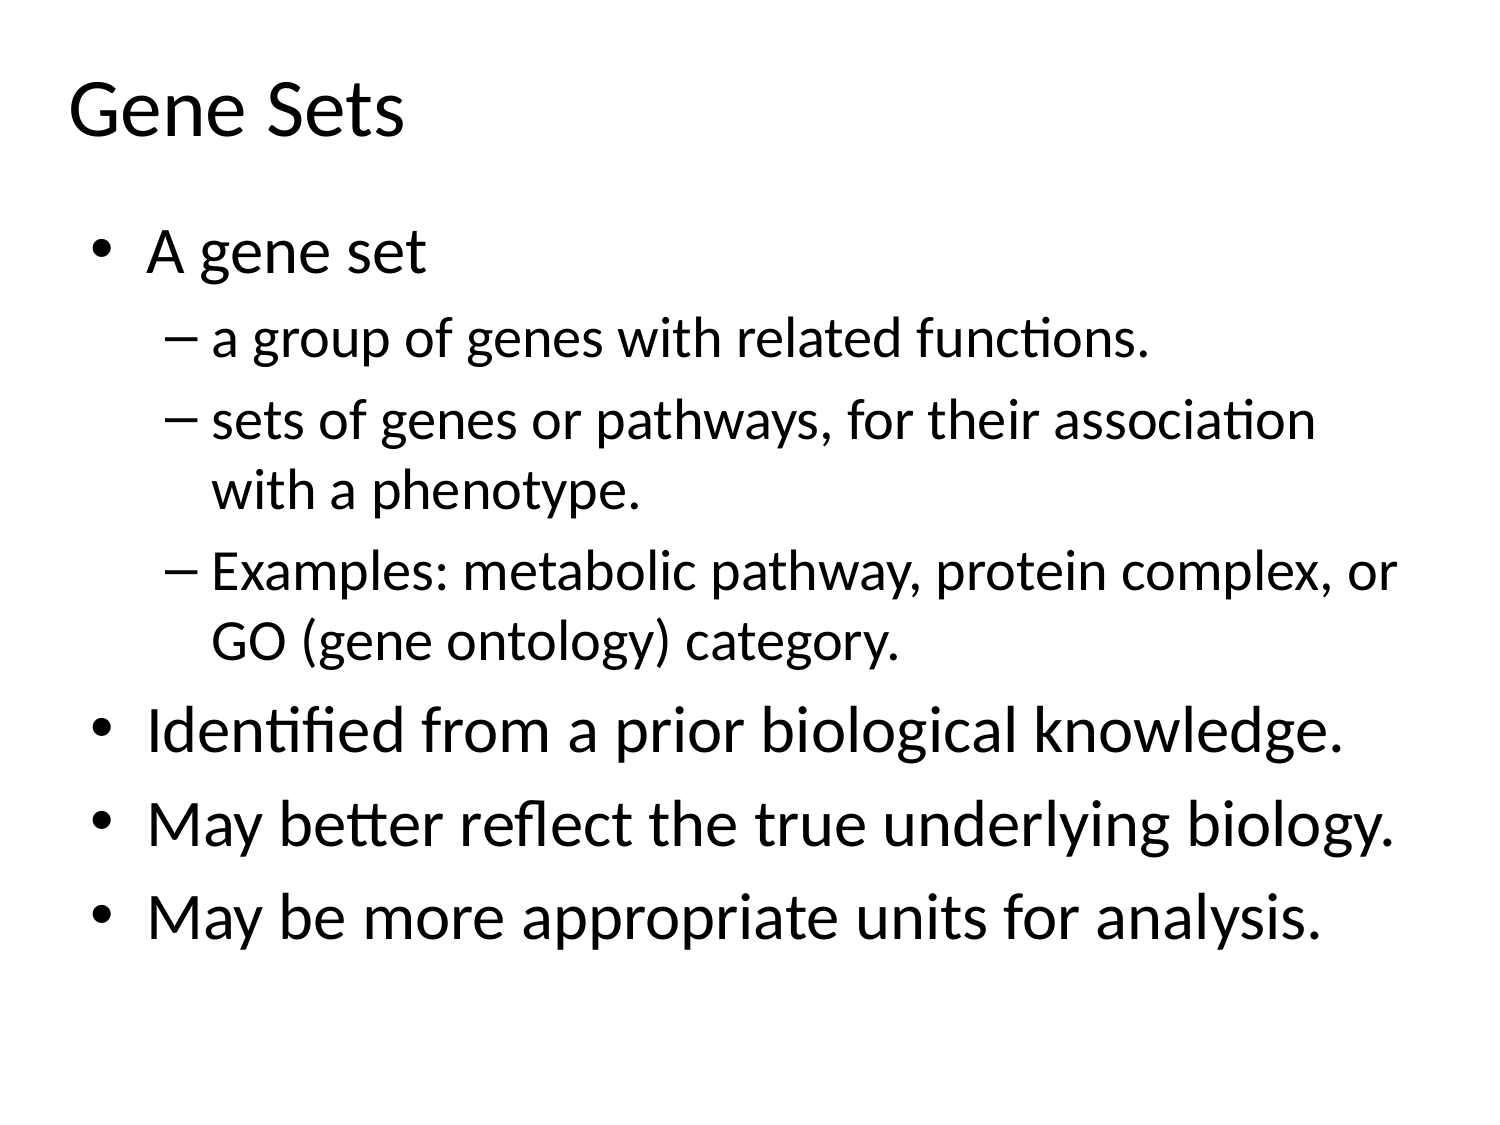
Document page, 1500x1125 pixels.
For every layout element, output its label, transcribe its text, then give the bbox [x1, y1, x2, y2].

text_box A gene set a group of genes with related functions. sets of genes or pathways, for their association with a phenotype. Examples: metabolic pathway, protein complex, or GO (gene ontology) category. Identified from a prior biological knowledge. May better reflect the true underlying biology. May be more appropriate units for analysis. [74, 199, 1425, 1005]
title Gene Sets [53, 45, 1447, 161]
